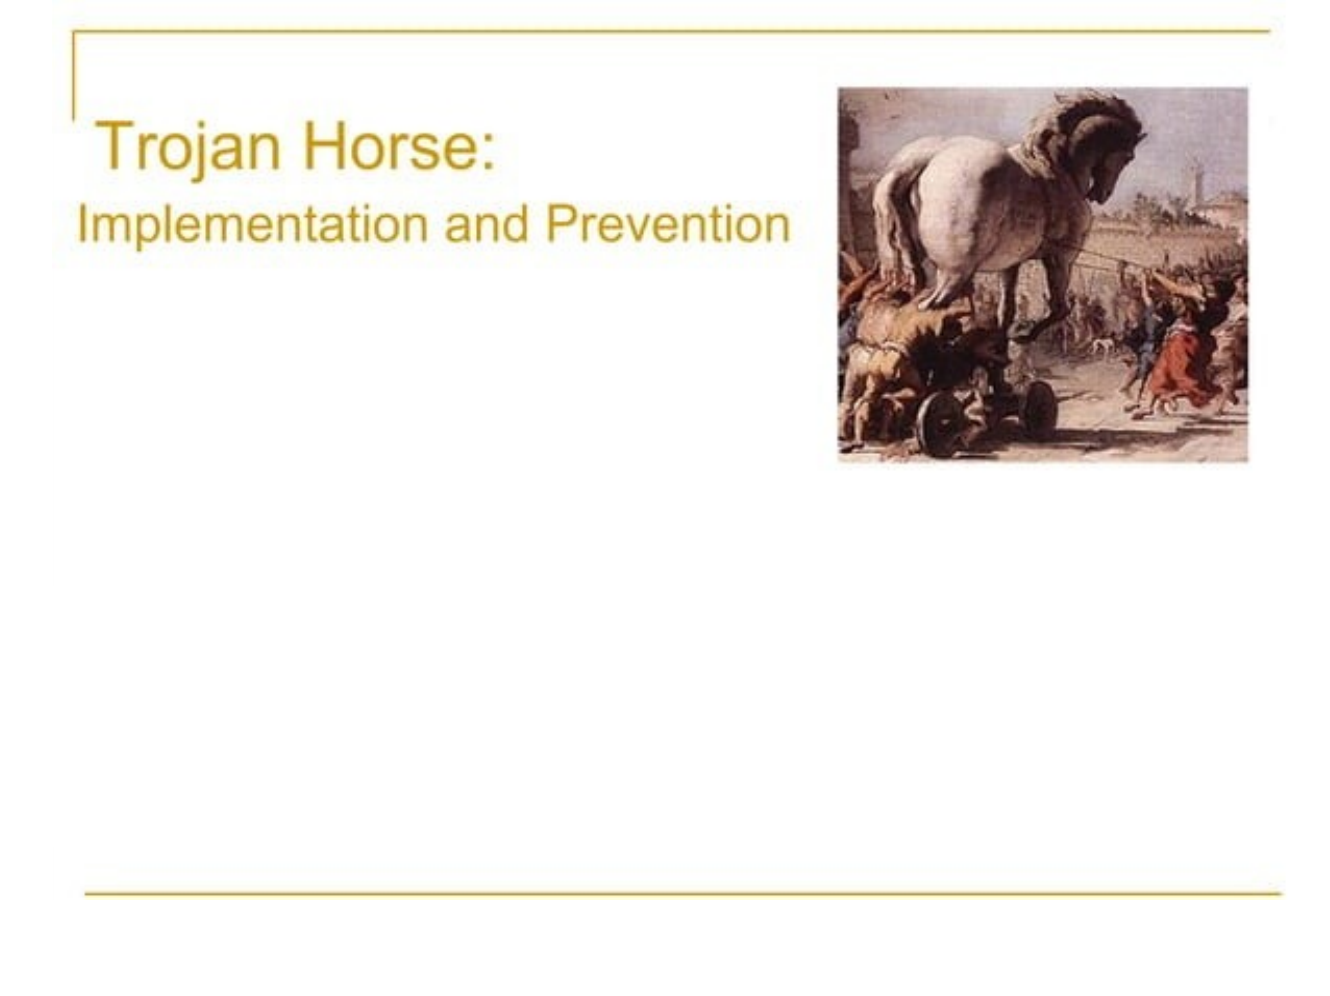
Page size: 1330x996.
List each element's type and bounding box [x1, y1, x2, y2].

picture [51, 0, 1288, 586]
picture [51, 847, 1288, 901]
